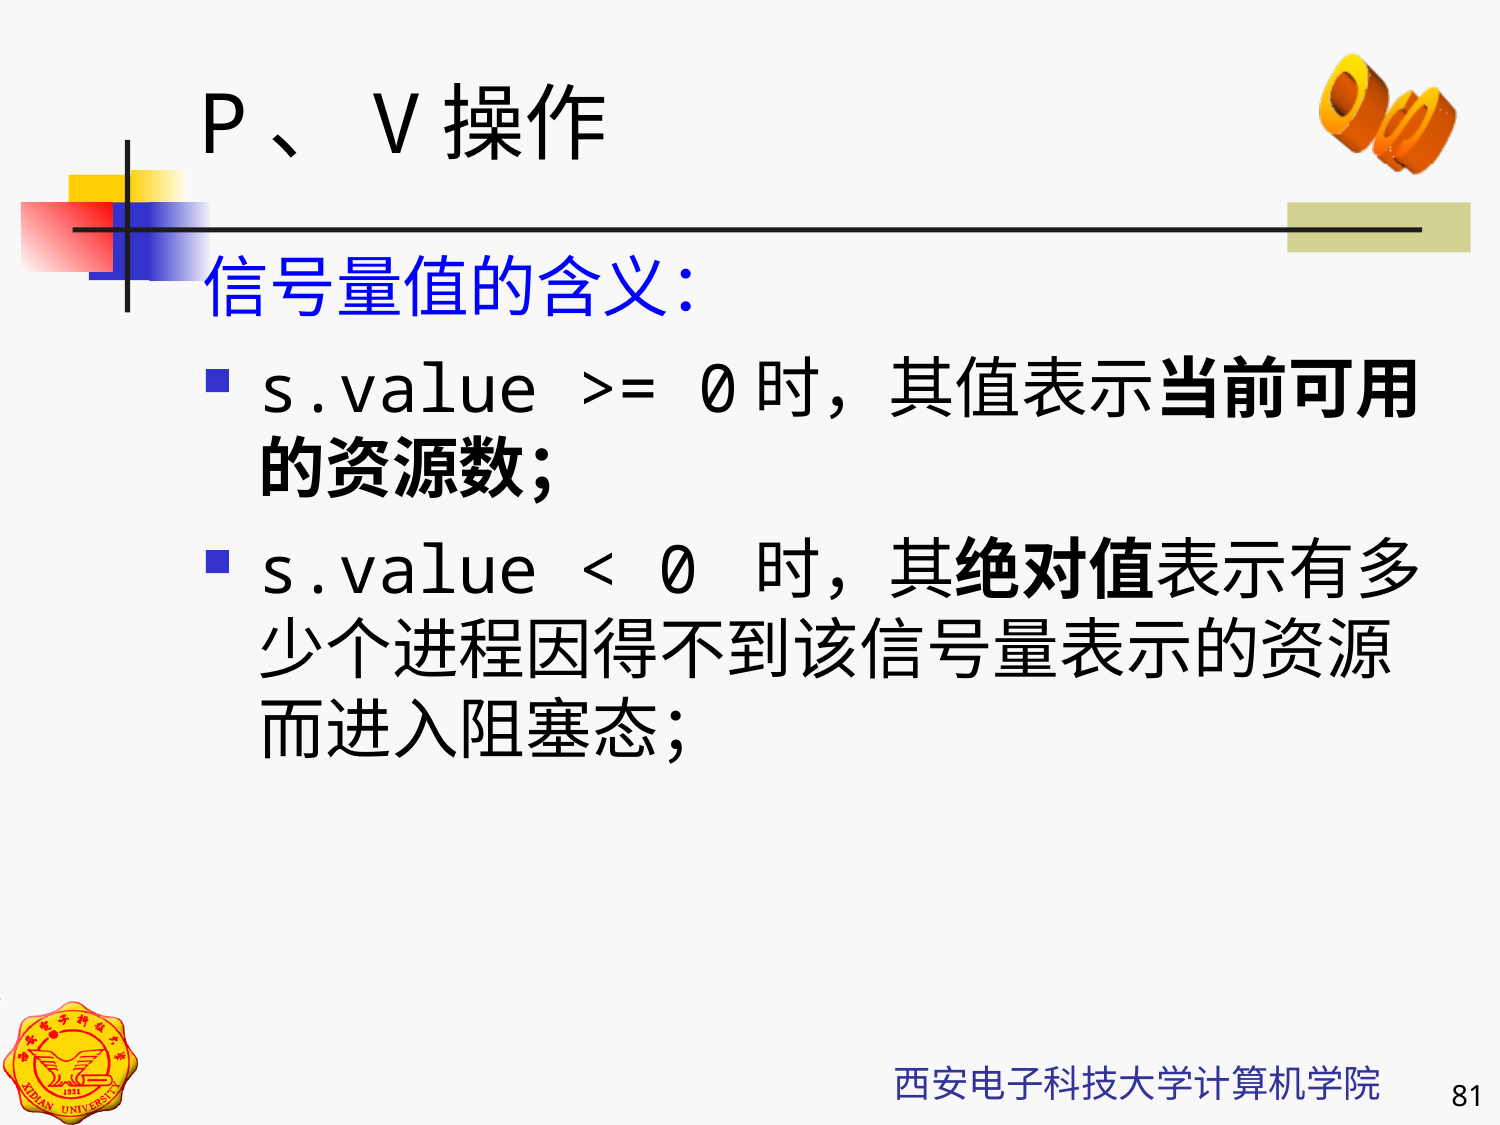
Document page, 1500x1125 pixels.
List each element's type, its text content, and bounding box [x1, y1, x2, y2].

text_box P、V操作 [183, 110, 1420, 178]
picture [0, 998, 138, 1125]
text_box [1187, 1049, 1500, 1125]
text_box 信号量值的含义： s.value >= 0时，其值表示当前可用的资源数； s.value < 0 时，其绝对值表示有多少个进程因得不到该信号量表示的资源而进入阻塞态； [187, 237, 1463, 988]
picture [1293, 36, 1465, 200]
